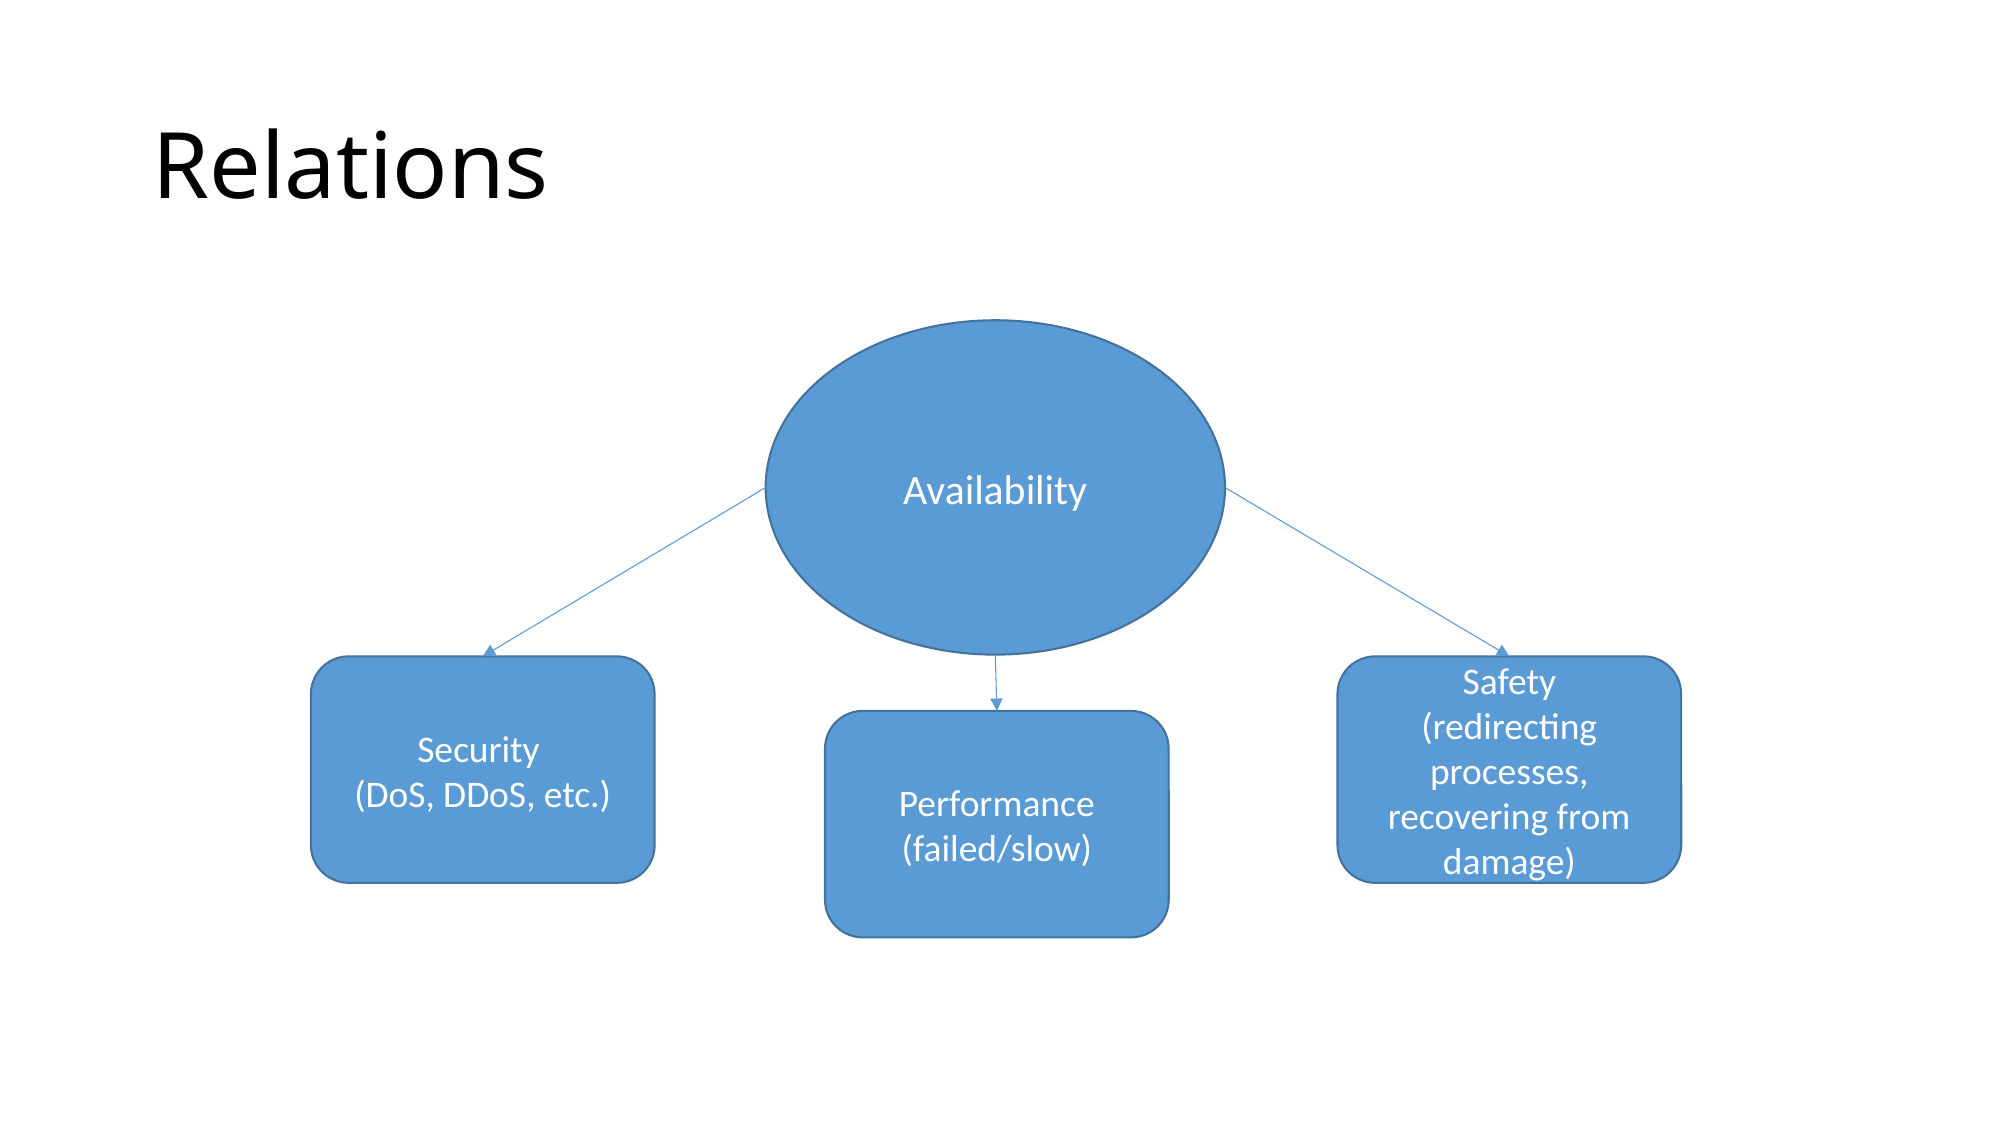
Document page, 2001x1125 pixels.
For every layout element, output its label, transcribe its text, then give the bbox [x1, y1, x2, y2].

text_box Safety (redirecting processes, recovering from damage) [1336, 655, 1683, 884]
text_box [482, 487, 766, 657]
title Relations [137, 59, 1863, 278]
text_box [1224, 487, 1510, 657]
text_box Availability [764, 319, 1227, 656]
text_box Performance (failed/slow) [823, 709, 1170, 939]
text_box Security (DoS, DDoS, etc.) [309, 655, 656, 884]
